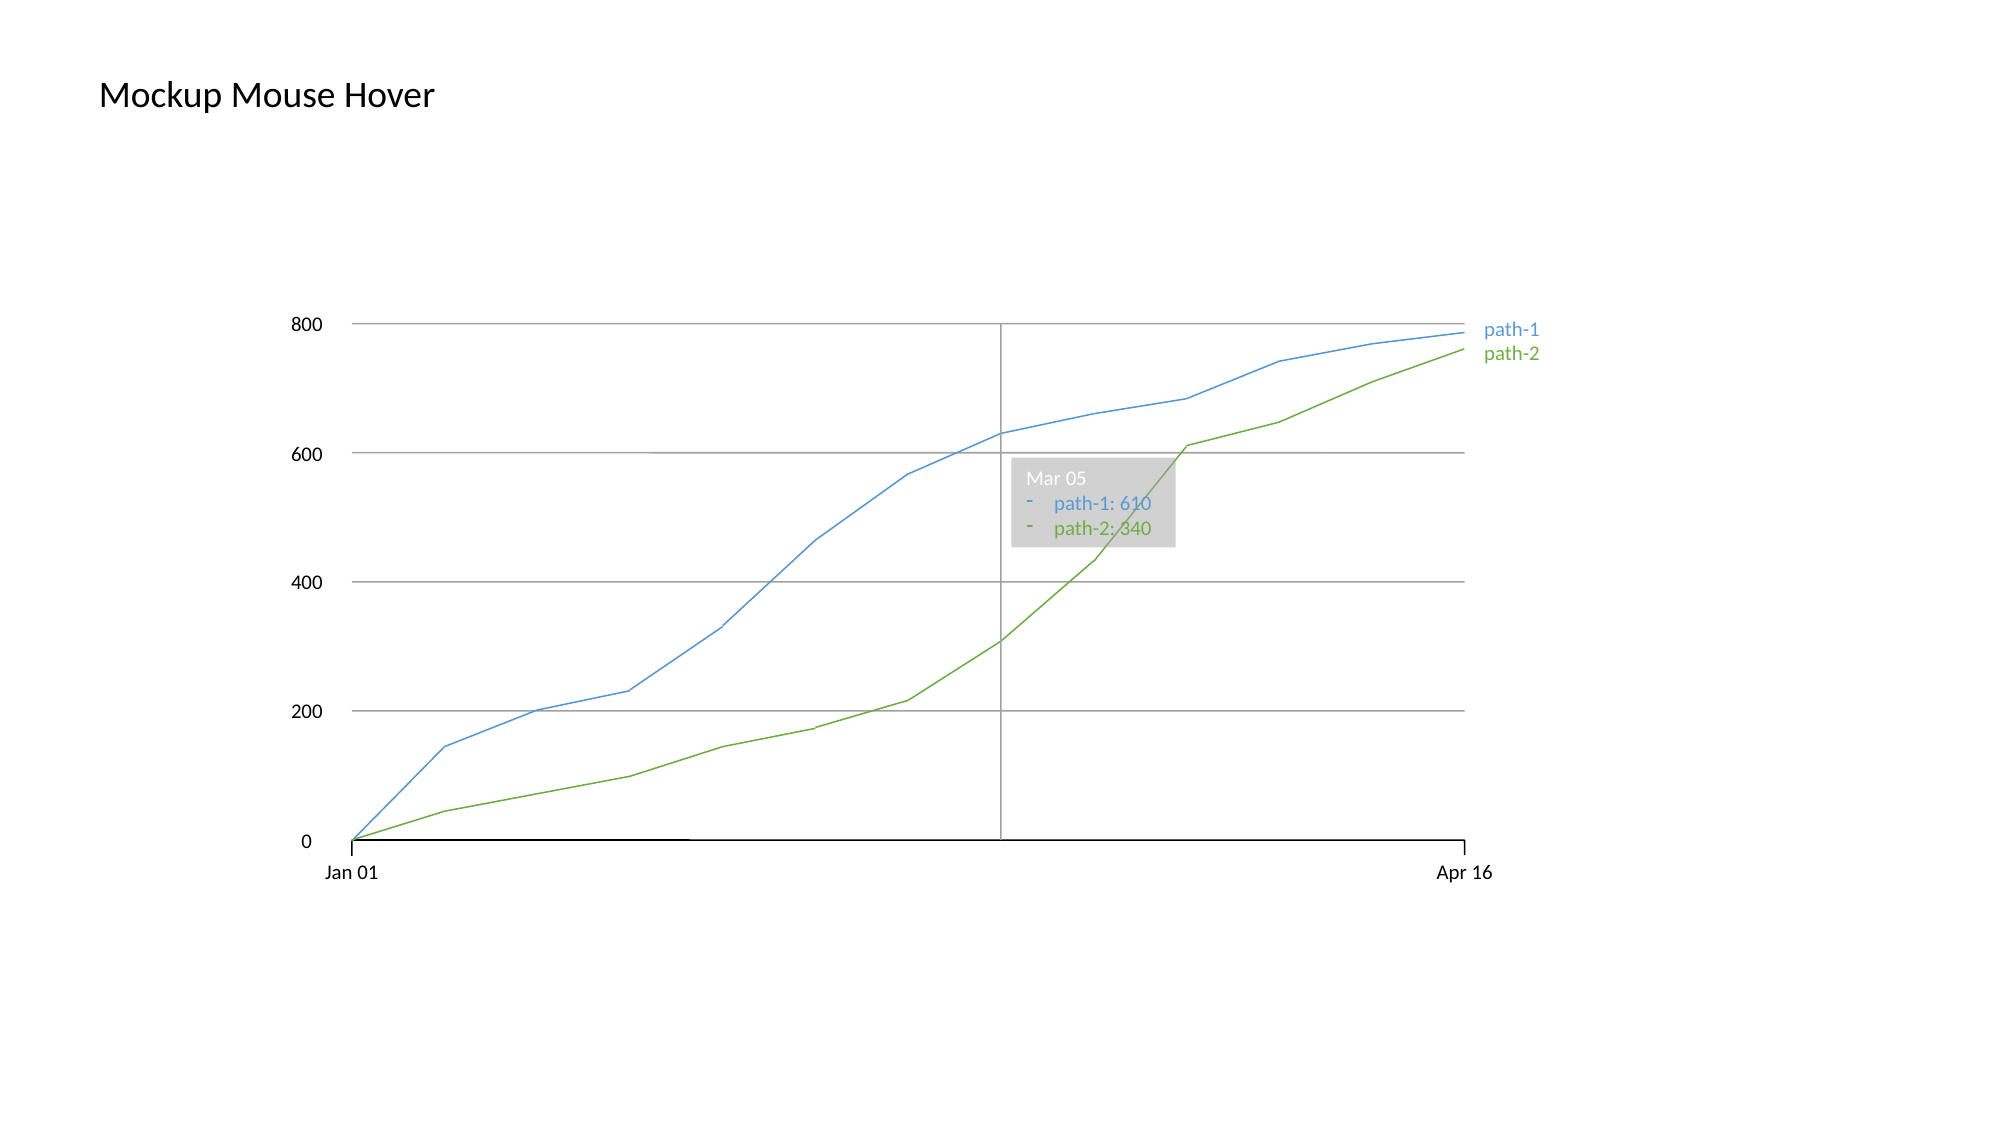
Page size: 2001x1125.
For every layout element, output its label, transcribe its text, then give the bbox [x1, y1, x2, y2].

text_box [1278, 343, 1371, 362]
text_box [1371, 348, 1465, 383]
text_box [1092, 548, 1106, 563]
text_box [1093, 398, 1186, 415]
text_box [353, 746, 445, 838]
text_box Jan 01 [306, 851, 397, 891]
text_box [537, 775, 630, 795]
text_box [1002, 413, 1093, 434]
text_box 400 [261, 561, 352, 602]
text_box Apr 16 [1419, 851, 1510, 891]
text_box [537, 690, 631, 711]
text_box [907, 432, 1000, 475]
text_box [1186, 360, 1280, 400]
text_box 200 [261, 690, 352, 731]
text_box [1002, 560, 1094, 642]
text_box [722, 727, 816, 748]
text_box [629, 746, 722, 778]
text_box path-1 [1466, 308, 1557, 332]
text_box [1186, 421, 1279, 447]
text_box [351, 810, 445, 841]
text_box 800 [261, 303, 352, 344]
text_box path-2 [1466, 332, 1557, 373]
text_box 600 [261, 433, 352, 474]
text_box [629, 626, 724, 691]
text_box [1278, 381, 1372, 423]
text_box [722, 540, 816, 627]
text_box Mockup Mouse Hover [84, 62, 451, 123]
text_box [815, 699, 909, 729]
text_box [907, 640, 1000, 701]
text_box [444, 709, 537, 748]
text_box [814, 473, 908, 541]
text_box [1371, 331, 1465, 345]
text_box [444, 793, 537, 812]
text_box [1176, 446, 1187, 461]
text_box 0 [261, 820, 352, 861]
text_box Mar 05 path-1: 610 path-2: 340 [1011, 457, 1176, 548]
